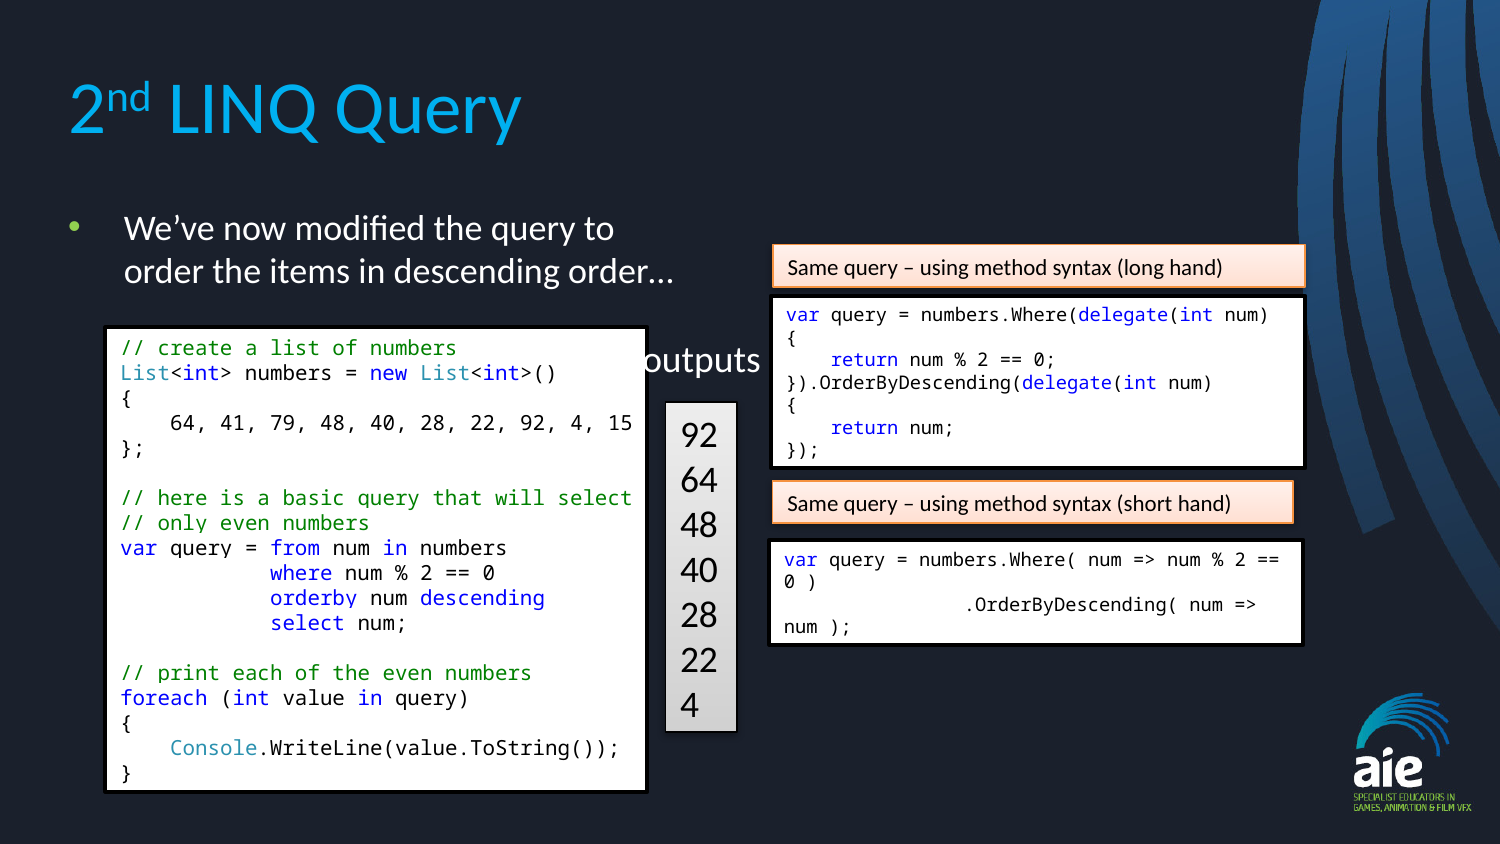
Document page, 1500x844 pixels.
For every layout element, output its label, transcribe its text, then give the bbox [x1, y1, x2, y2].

text_box 92 64 48 40 28 22 4 [665, 401, 738, 733]
text_box Same query – using method syntax (short hand) [772, 480, 1294, 524]
picture [0, 0, 1500, 844]
text_box var query = numbers.Where( num => num % 2 == 0 ) .OrderByDescending( num => num ); [767, 538, 1305, 647]
list We’ve now modified the query to order the items in descending order… [53, 196, 703, 328]
text_box outputs [627, 327, 769, 388]
text_box Same query – using method syntax (long hand) [772, 244, 1306, 288]
text_box var query = numbers.Where(delegate(int num) { return num % 2 == 0; }).OrderByDescending(delegate(int num) { return num; }); [769, 294, 1307, 470]
title 2nd LINQ Query [53, 33, 1425, 175]
text_box // create a list of numbers List<int> numbers = new List<int>() { 64, 41, 79, 48, 40, 28, 22, 92, 4, 15 }; // here is a basic query that will select // only even numbers var query = from num in numbers where num % 2 == 0 orderby num descending select num; // print each of the even numbers foreach (int value in query) { Console.WriteLine(value.ToString()); } [103, 325, 649, 794]
